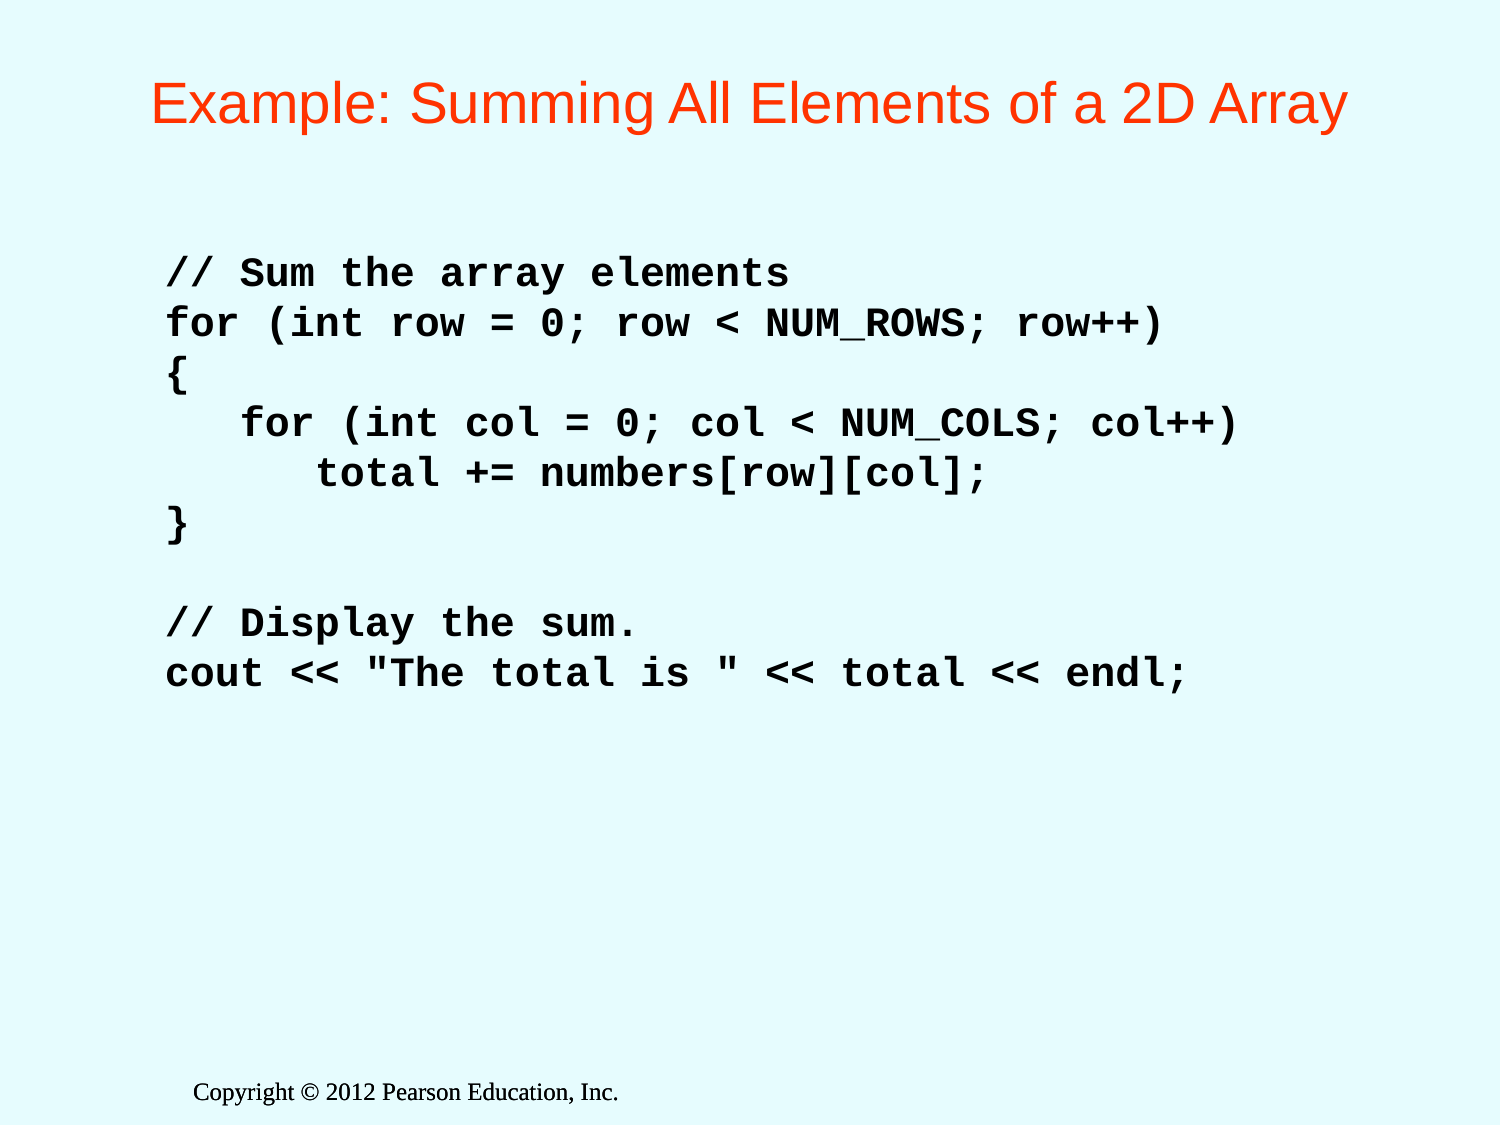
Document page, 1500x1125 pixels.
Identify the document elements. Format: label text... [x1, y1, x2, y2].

text_box Example: Summing All Elements of a 2D Array [74, 50, 1425, 150]
text_box // Sum the array elements for (int row = 0; row < NUM_ROWS; row++) { for (int col = 0; col < NUM_COLS; col++) total += numbers[row][col]; } // Display the sum. cout << "The total is " << total << endl; [149, 237, 1350, 703]
